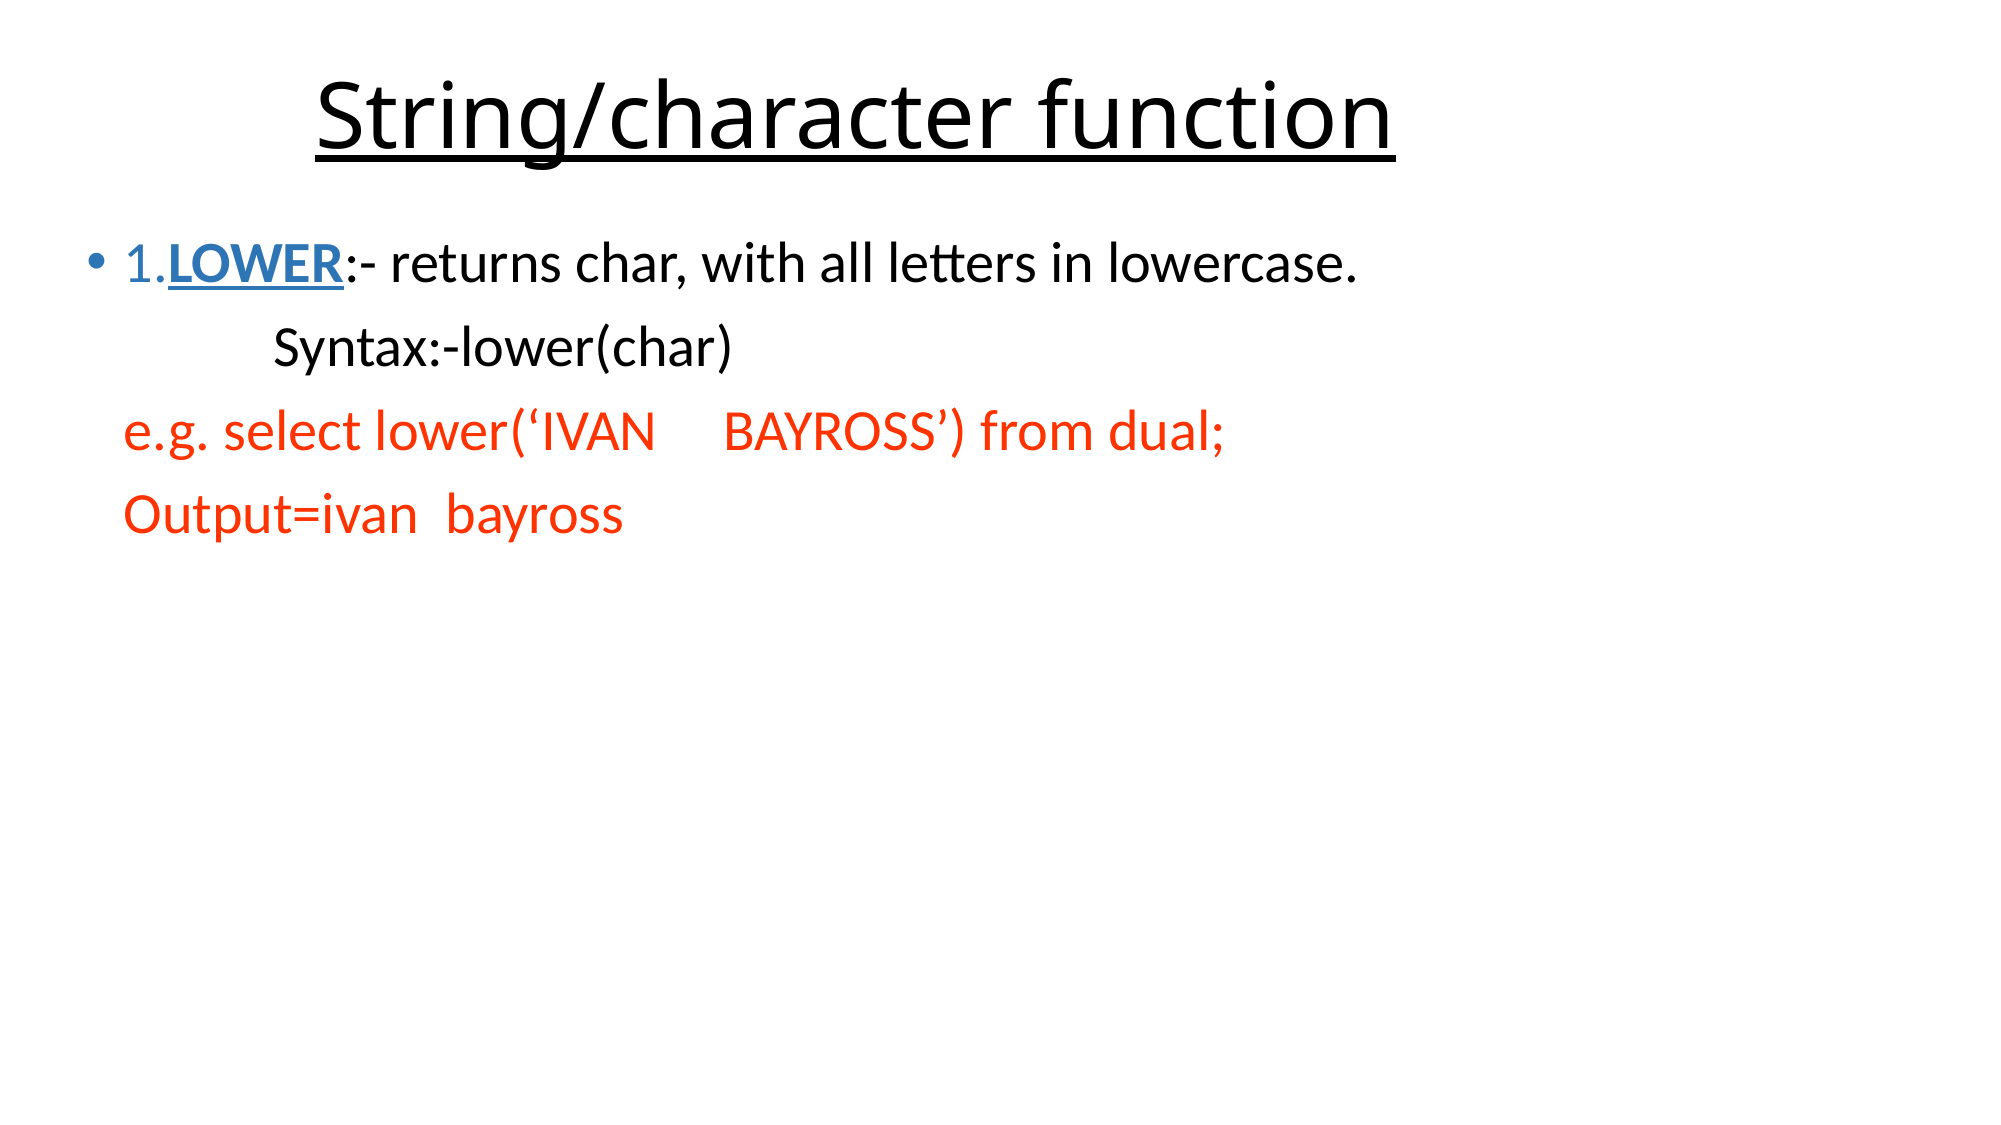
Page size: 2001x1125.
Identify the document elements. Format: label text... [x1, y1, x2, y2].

list 1.LOWER:- returns char, with all letters in lowercase. Syntax:-lower(char) e.g. select lower(‘IVAN BAYROSS’) from dual; Output=ivan bayross [71, 224, 1702, 1020]
title String/character function [300, 24, 1488, 213]
